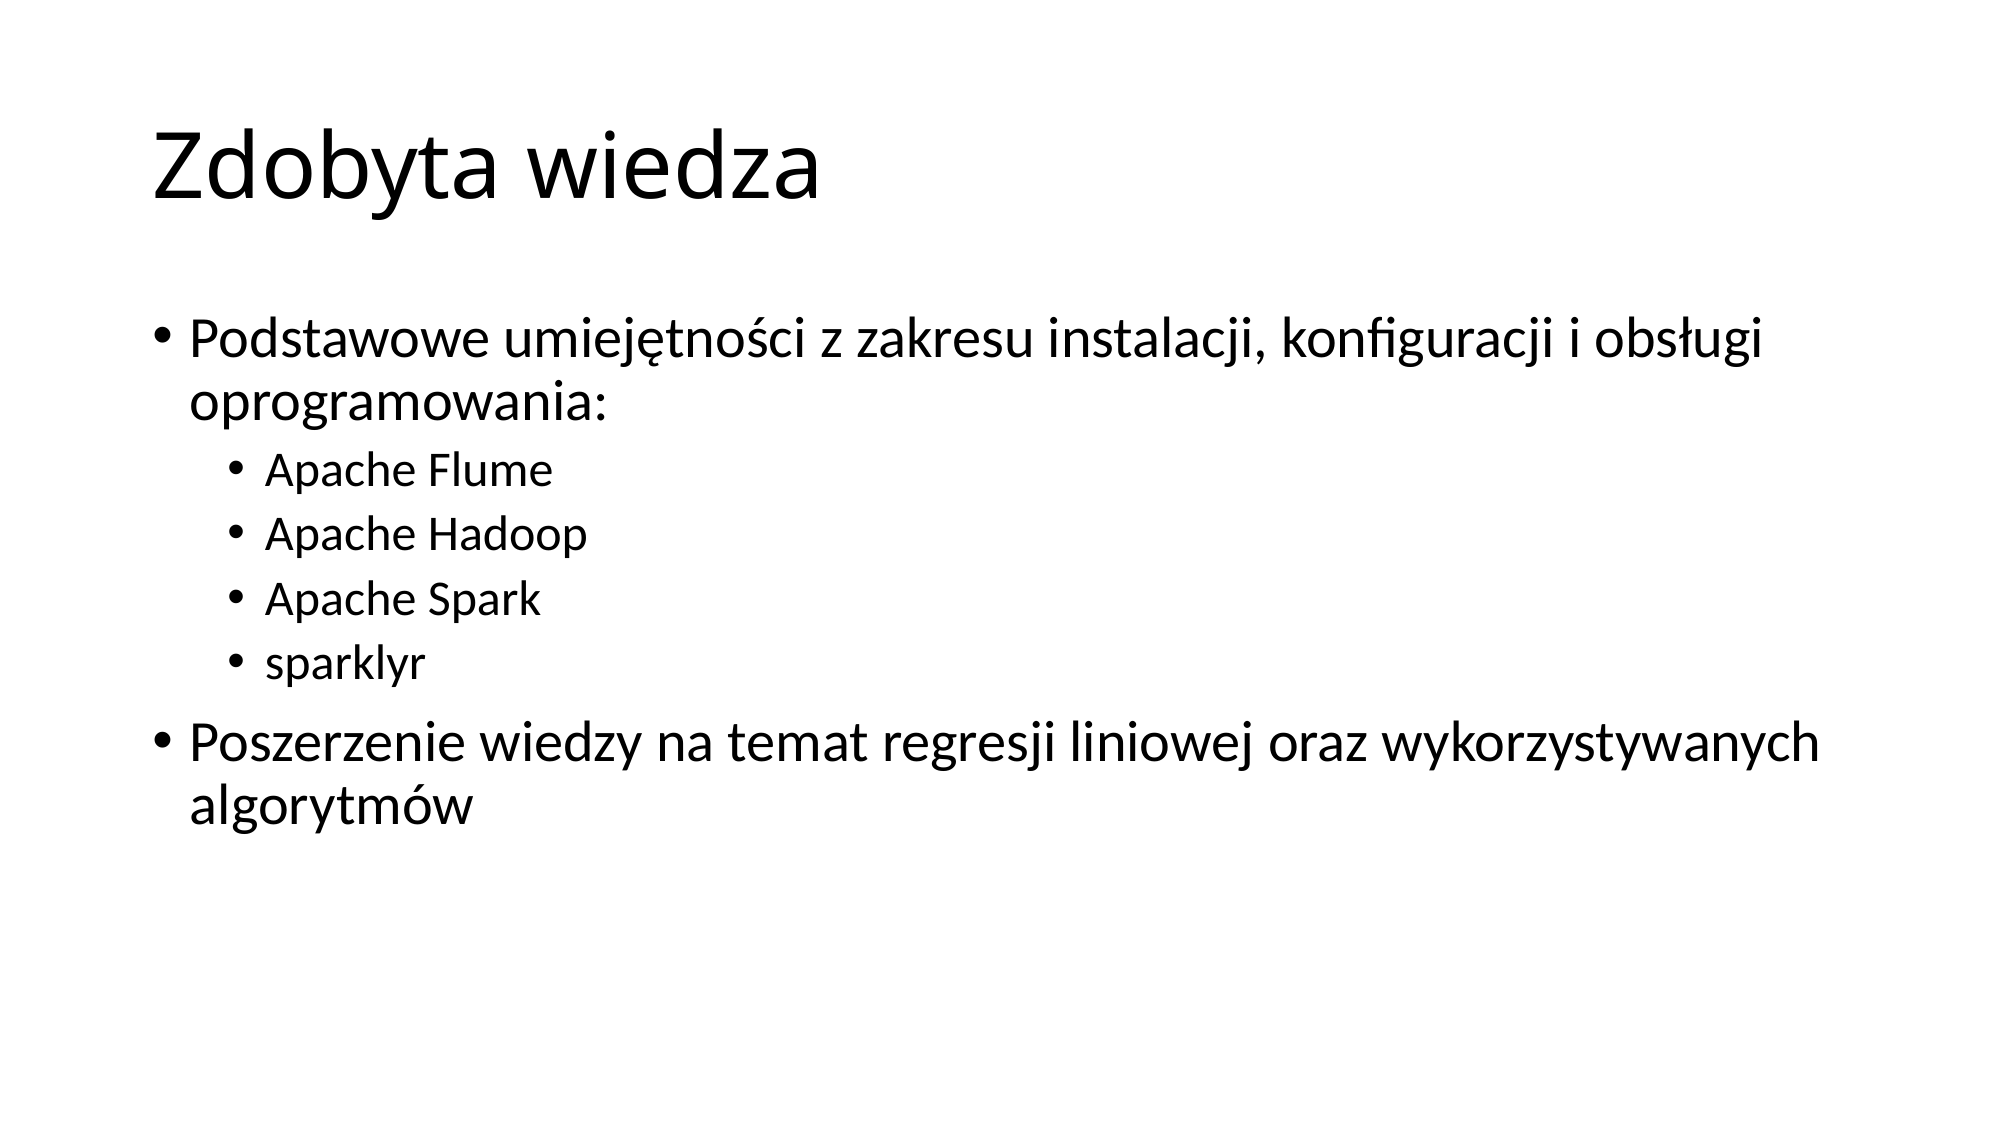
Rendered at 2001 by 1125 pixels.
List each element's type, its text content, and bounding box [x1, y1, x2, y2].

title Zdobyta wiedza [137, 59, 1863, 278]
list Podstawowe umiejętności z zakresu instalacji, konfiguracji i obsługi oprogramowania: Apache Flume Apache Hadoop Apache Spark sparklyr Poszerzenie wiedzy na temat regresji liniowej oraz wykorzystywanych algorytmów [137, 299, 1863, 1014]
